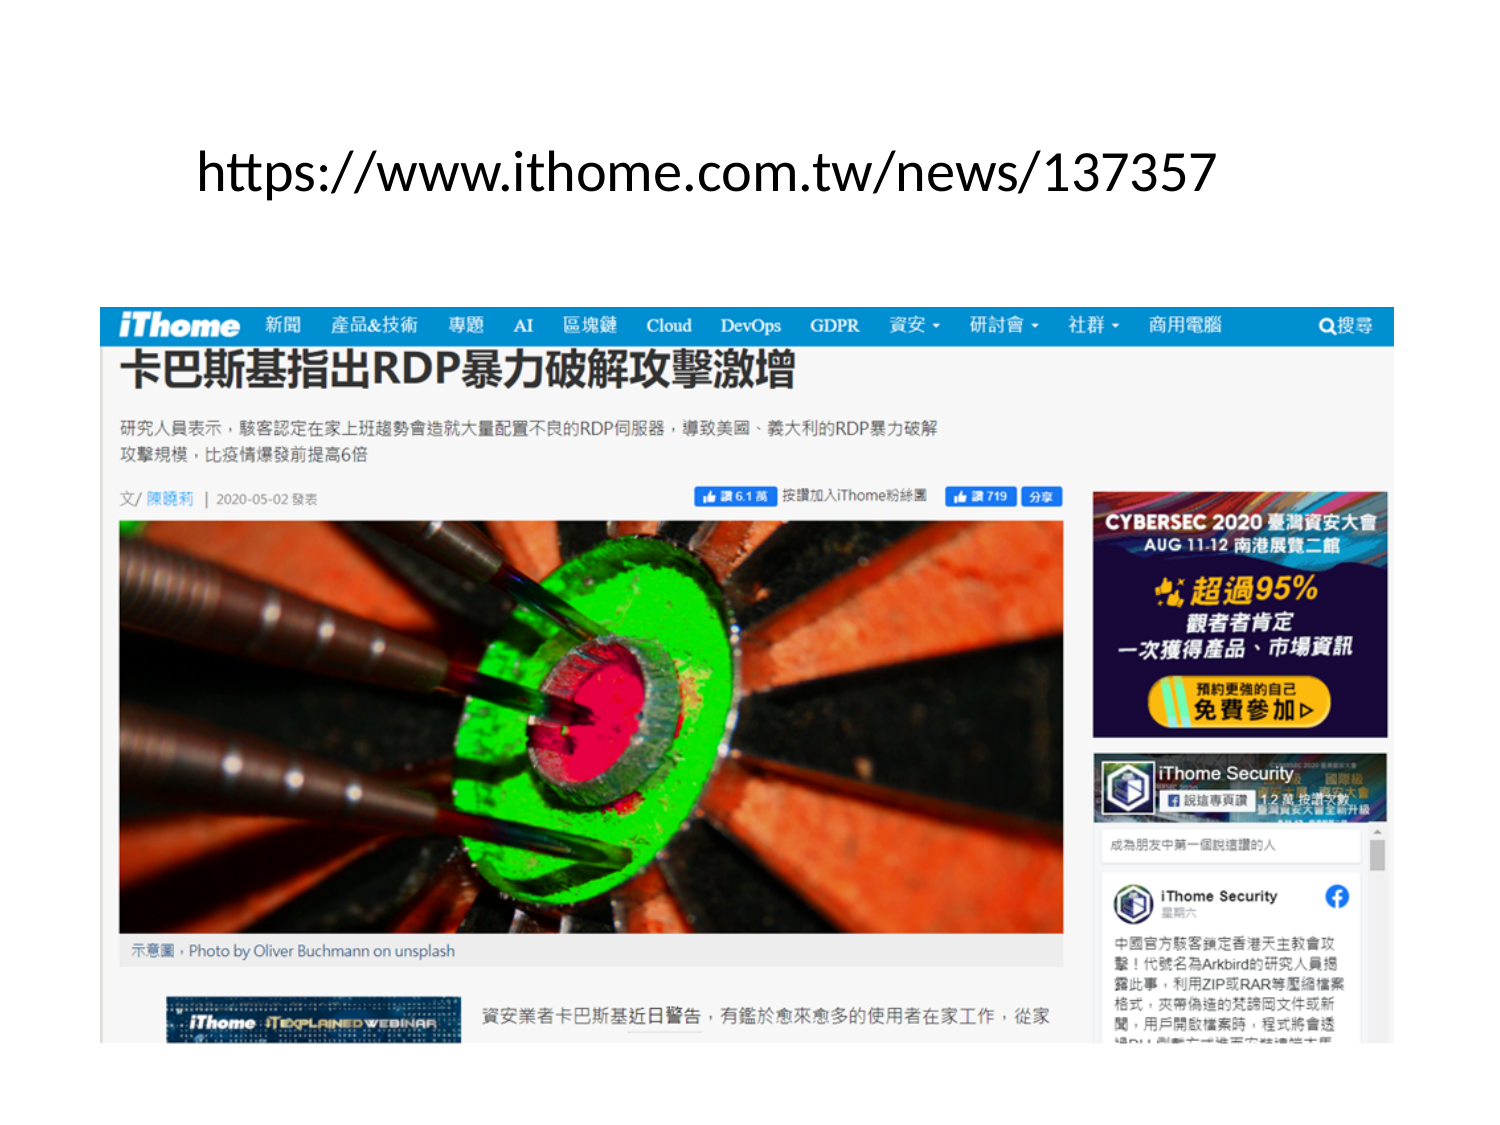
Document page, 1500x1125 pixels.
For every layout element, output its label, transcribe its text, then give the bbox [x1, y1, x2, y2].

title https://www.ithome.com.tw/news/137357 [60, 97, 1355, 239]
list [100, 307, 1394, 1046]
